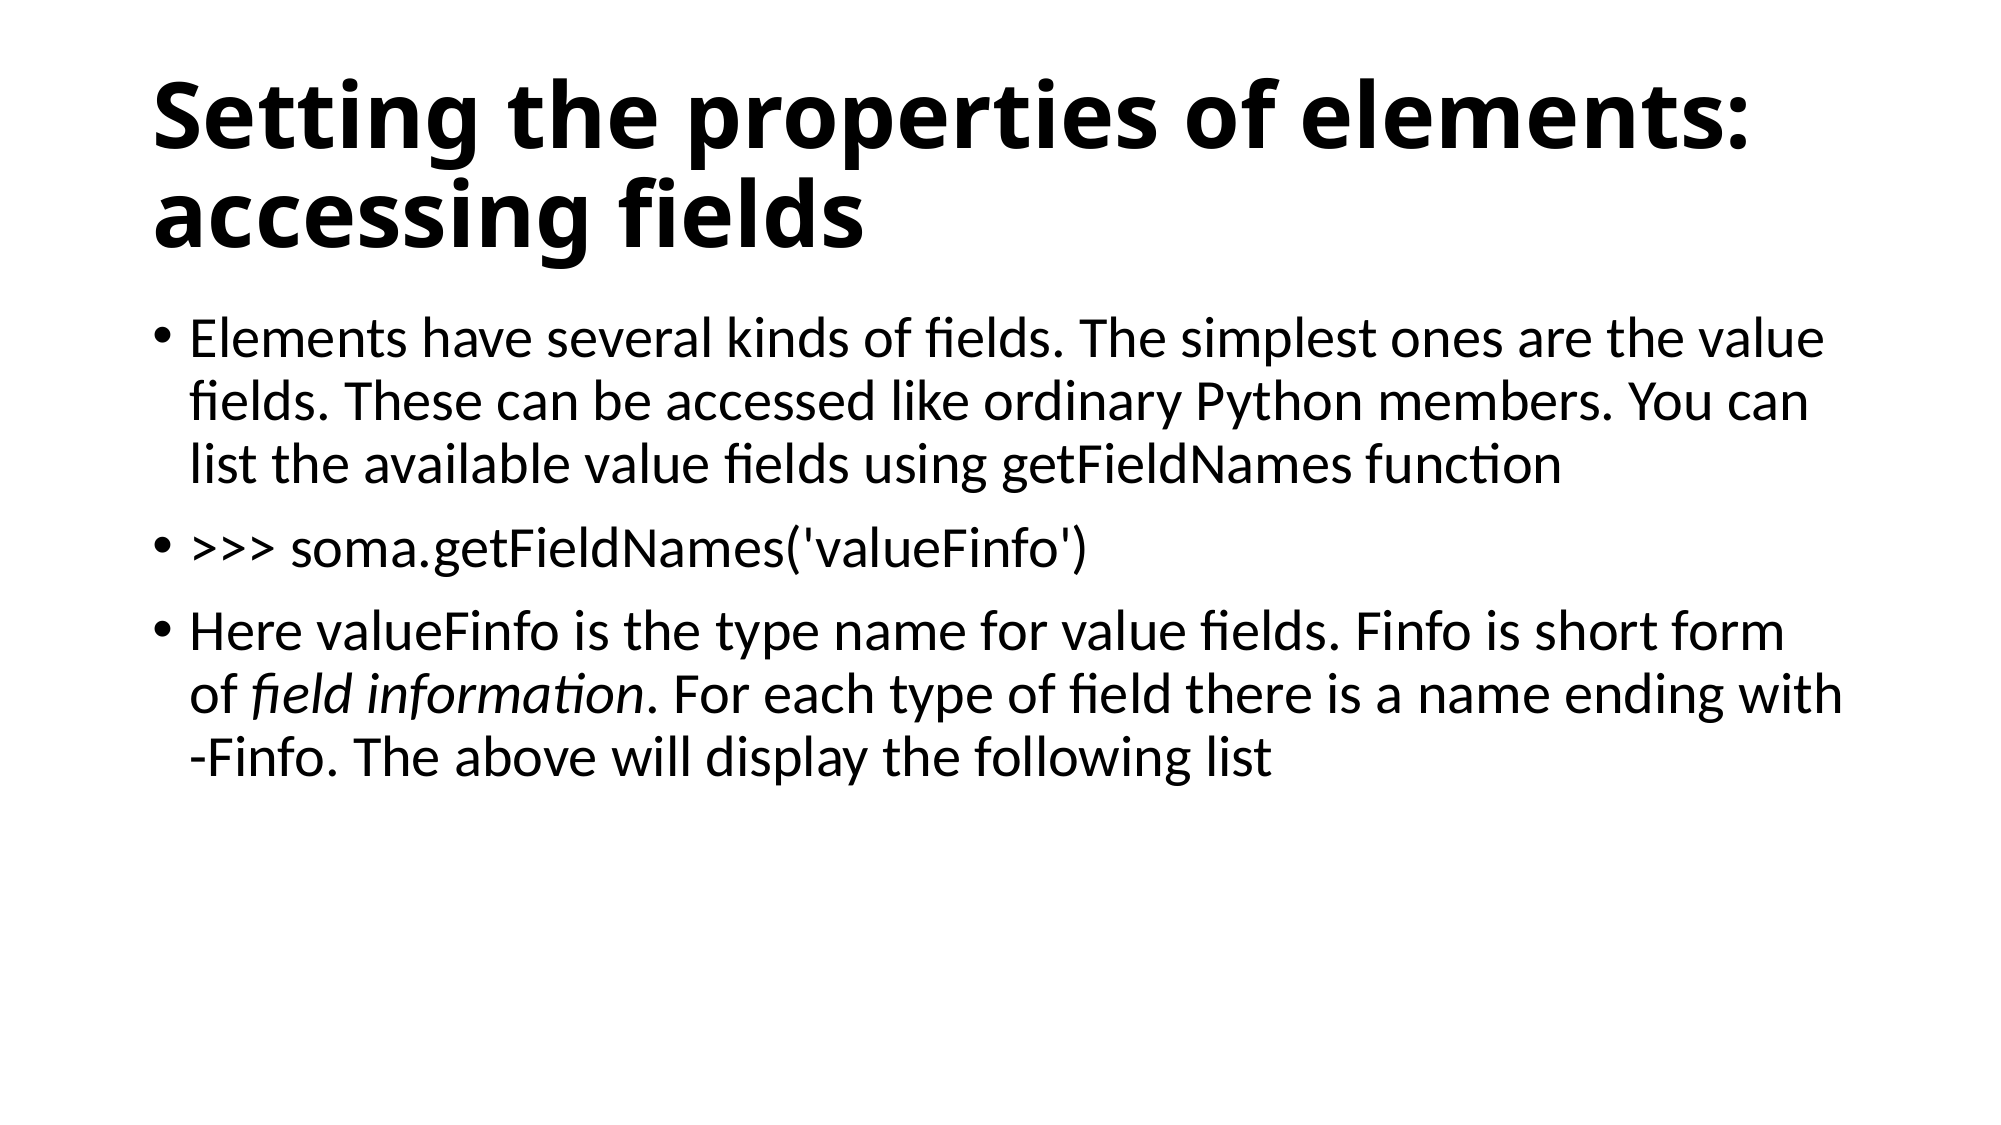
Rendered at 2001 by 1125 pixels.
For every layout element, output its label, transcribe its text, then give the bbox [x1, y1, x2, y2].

list Elements have several kinds of fields. The simplest ones are the value fields. These can be accessed like ordinary Python members. You can list the available value fields using getFieldNames function >>> soma.getFieldNames('valueFinfo') Here valueFinfo is the type name for value fields. Finfo is short form of field information. For each type of field there is a name ending with -Finfo. The above will display the following list [137, 299, 1863, 1014]
title Setting the properties of elements: accessing fields [137, 59, 1863, 278]
